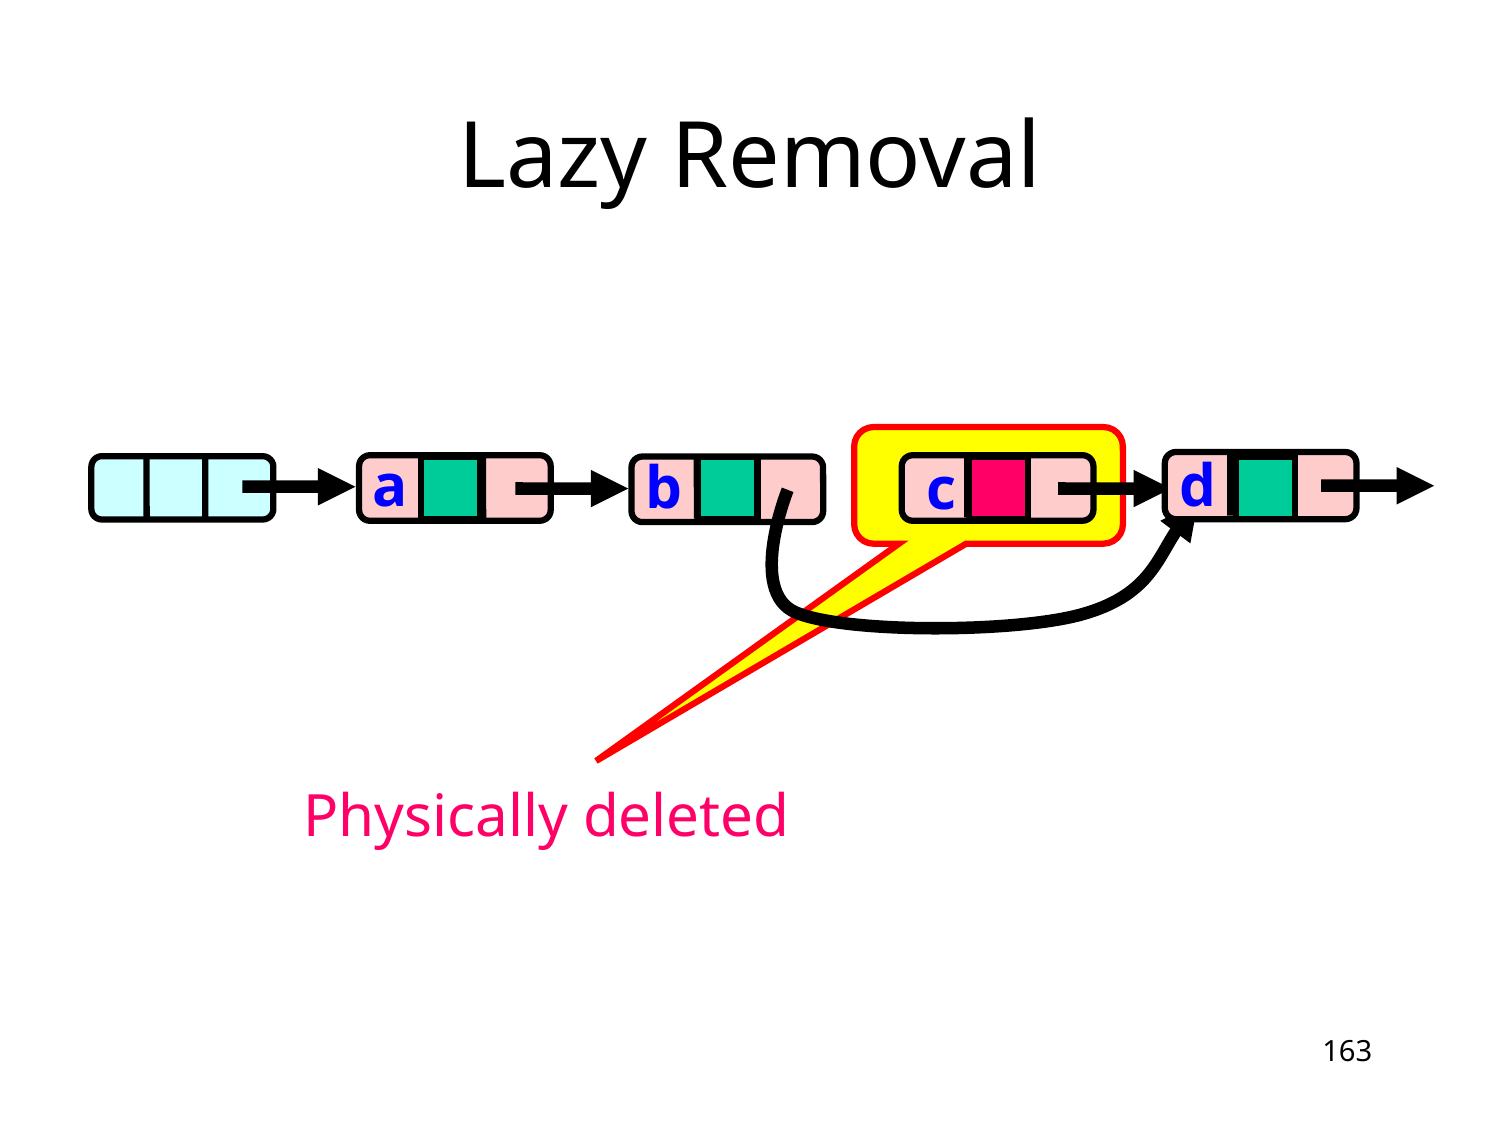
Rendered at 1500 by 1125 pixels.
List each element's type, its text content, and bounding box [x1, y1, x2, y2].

text_box [423, 456, 481, 519]
text_box [596, 615, 833, 761]
text_box [972, 455, 1094, 521]
text_box [698, 456, 758, 519]
text_box c [911, 443, 972, 529]
text_box Physically deleted [288, 770, 804, 856]
text_box [1231, 451, 1357, 520]
text_box [1321, 479, 1435, 492]
text_box [1235, 456, 1295, 519]
text_box d [1164, 440, 1231, 526]
slide_number 163 [1074, 1024, 1388, 1101]
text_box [91, 455, 356, 522]
text_box [515, 482, 629, 495]
text_box [969, 456, 1029, 519]
text_box [423, 455, 551, 521]
text_box b [631, 442, 698, 528]
text_box [1058, 482, 1164, 495]
text_box [698, 456, 824, 523]
text_box [854, 427, 1123, 493]
text_box [901, 455, 911, 521]
title Lazy Removal [112, 57, 1388, 245]
text_box a [357, 441, 423, 526]
text_box [1094, 489, 1123, 499]
text_box [771, 489, 1180, 629]
